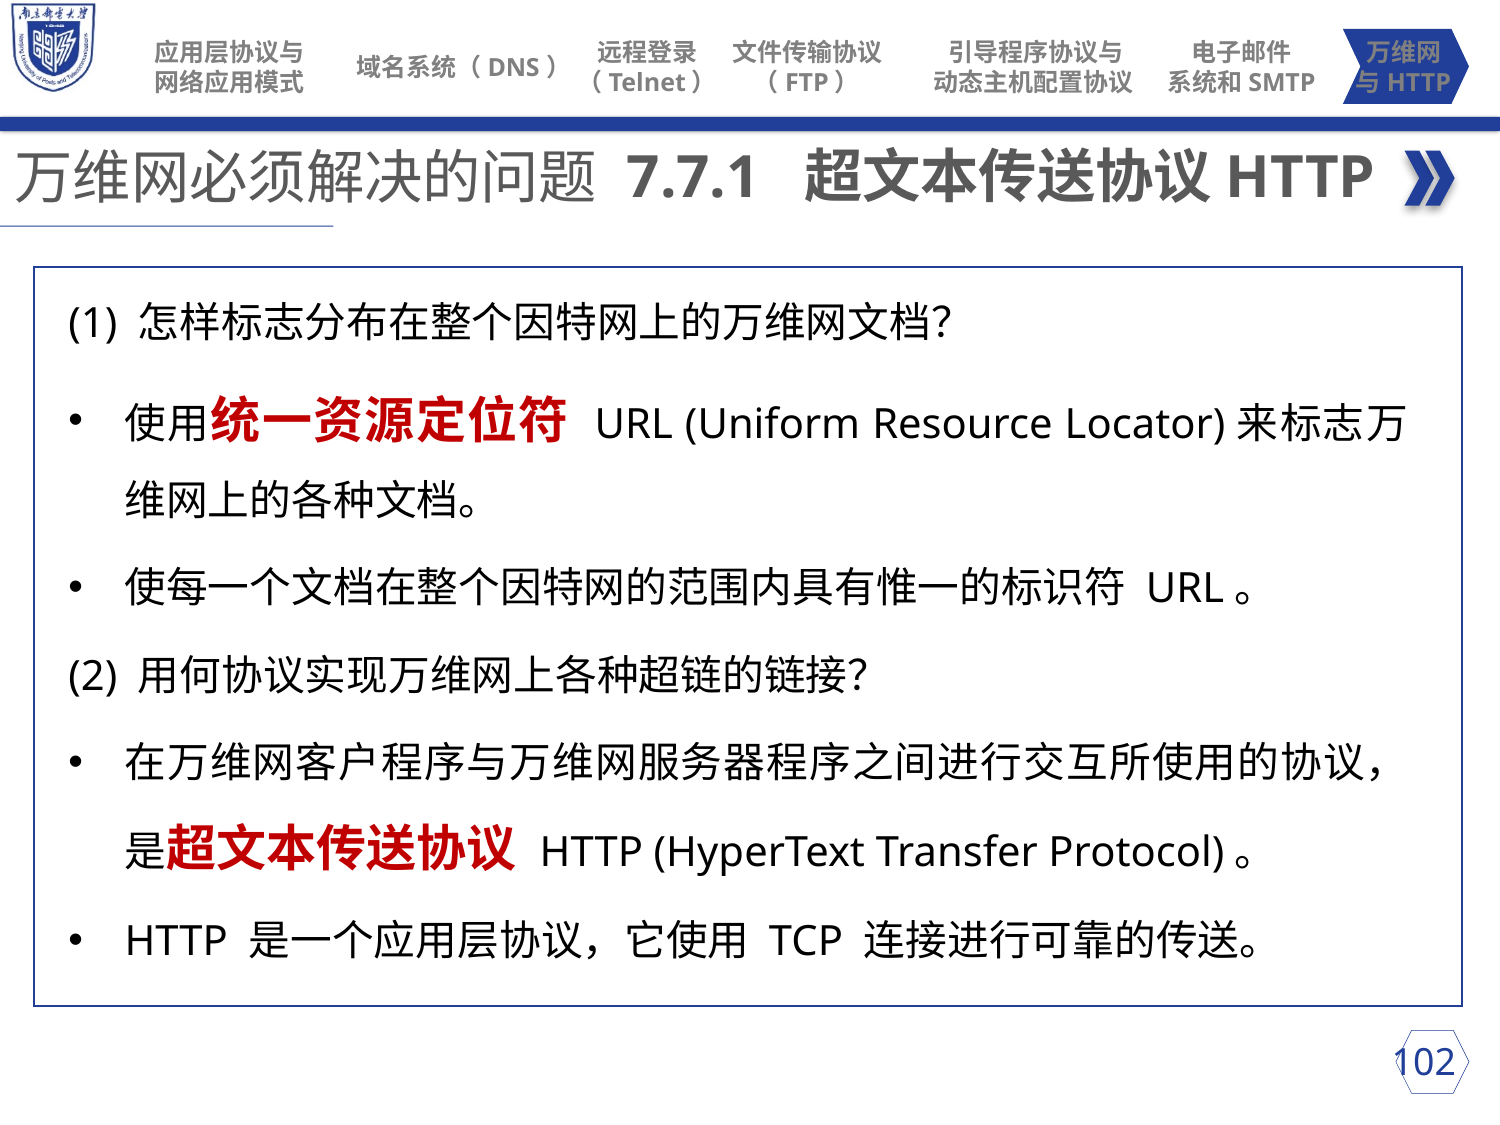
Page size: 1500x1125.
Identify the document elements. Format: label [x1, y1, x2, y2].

text_box [1363, 1029, 1494, 1095]
text_box [927, 27, 1500, 105]
text_box [129, 36, 330, 97]
text_box [1404, 150, 1455, 206]
text_box [355, 36, 916, 97]
picture [0, 0, 108, 93]
text_box [0, 116, 1500, 217]
text_box [33, 263, 1463, 1007]
